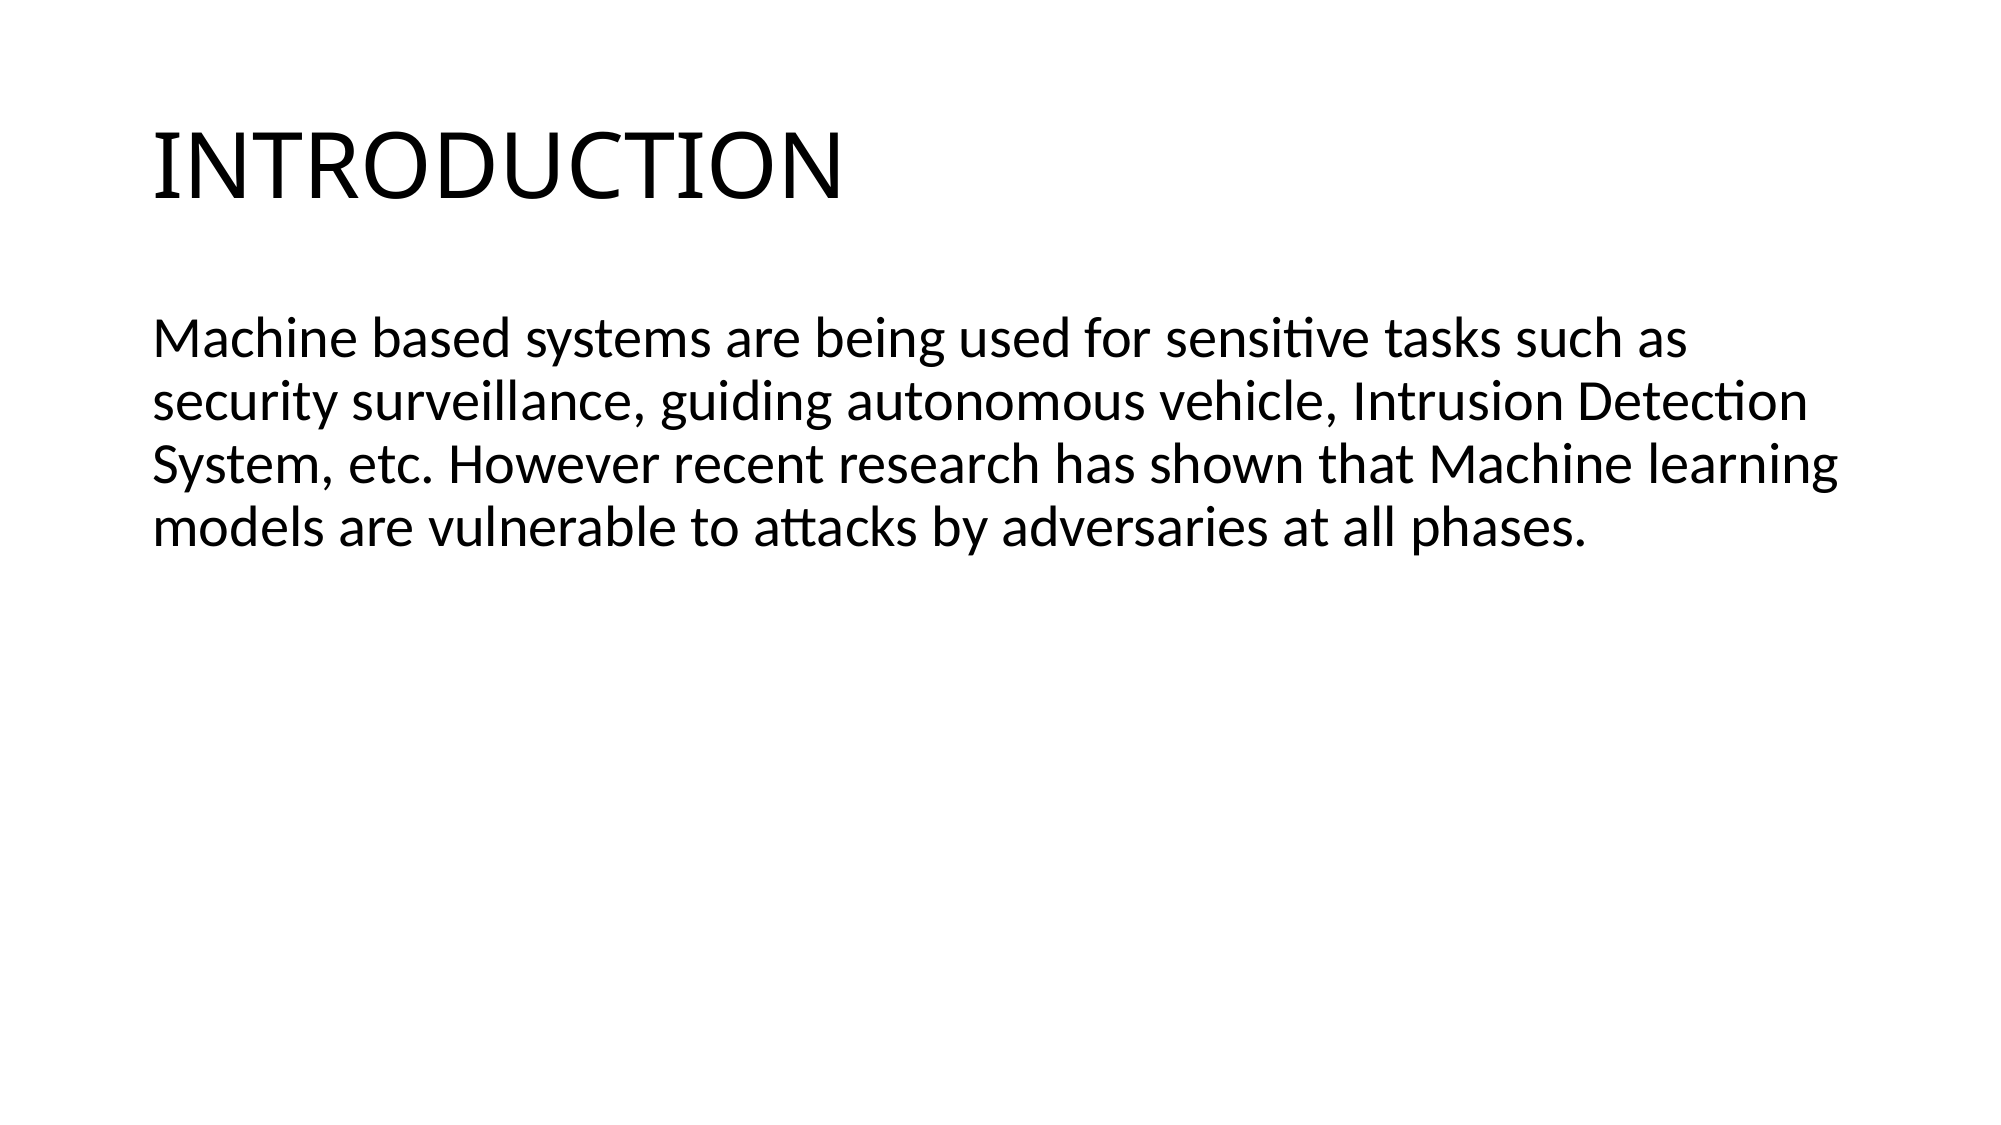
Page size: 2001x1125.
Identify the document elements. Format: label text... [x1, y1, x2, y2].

list Machine based systems are being used for sensitive tasks such as security surveillance, guiding autonomous vehicle, Intrusion Detection System, etc. However recent research has shown that Machine learning models are vulnerable to attacks by adversaries at all phases. [137, 299, 1863, 1014]
title INTRODUCTION [137, 59, 1863, 278]
